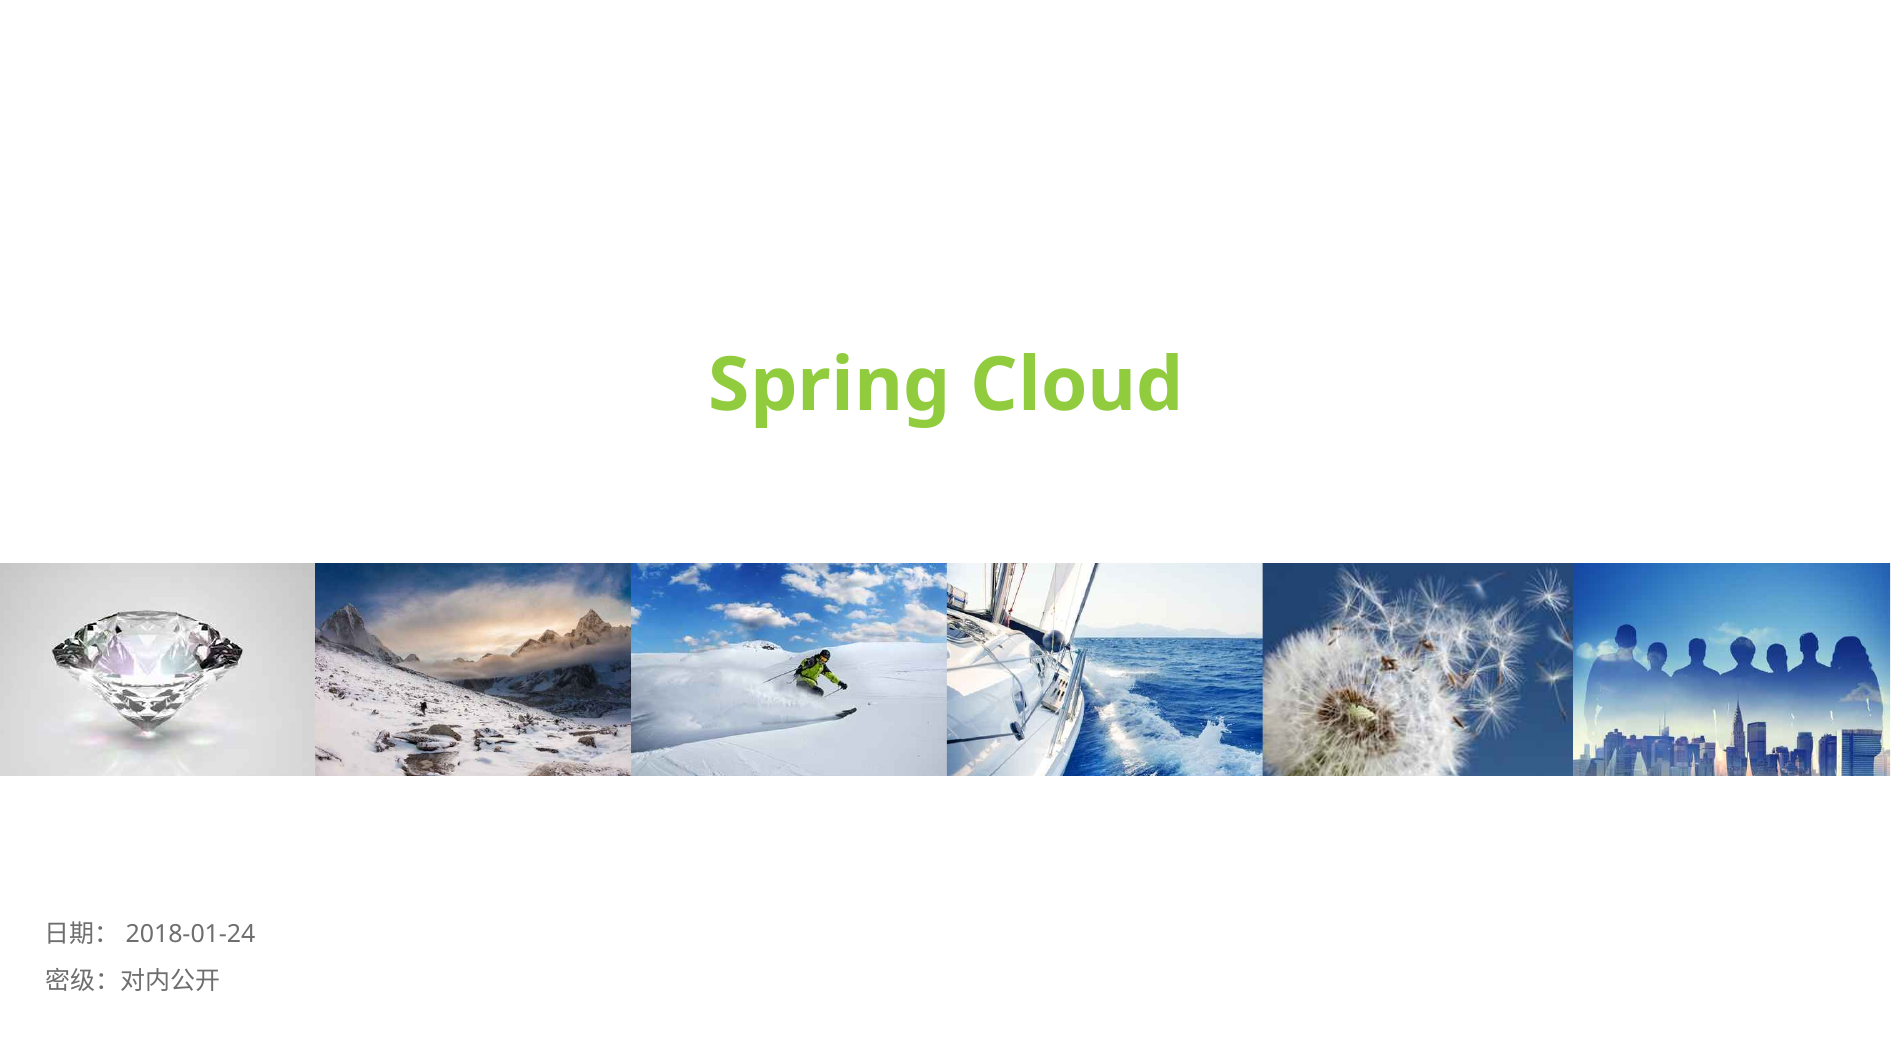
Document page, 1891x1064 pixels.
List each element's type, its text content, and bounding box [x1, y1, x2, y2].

text_box Spring Cloud [613, 338, 1281, 438]
text_box 日期：2018-01-24 [29, 909, 467, 958]
text_box 密级：对内公开 [30, 958, 236, 1003]
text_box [0, 562, 1891, 777]
